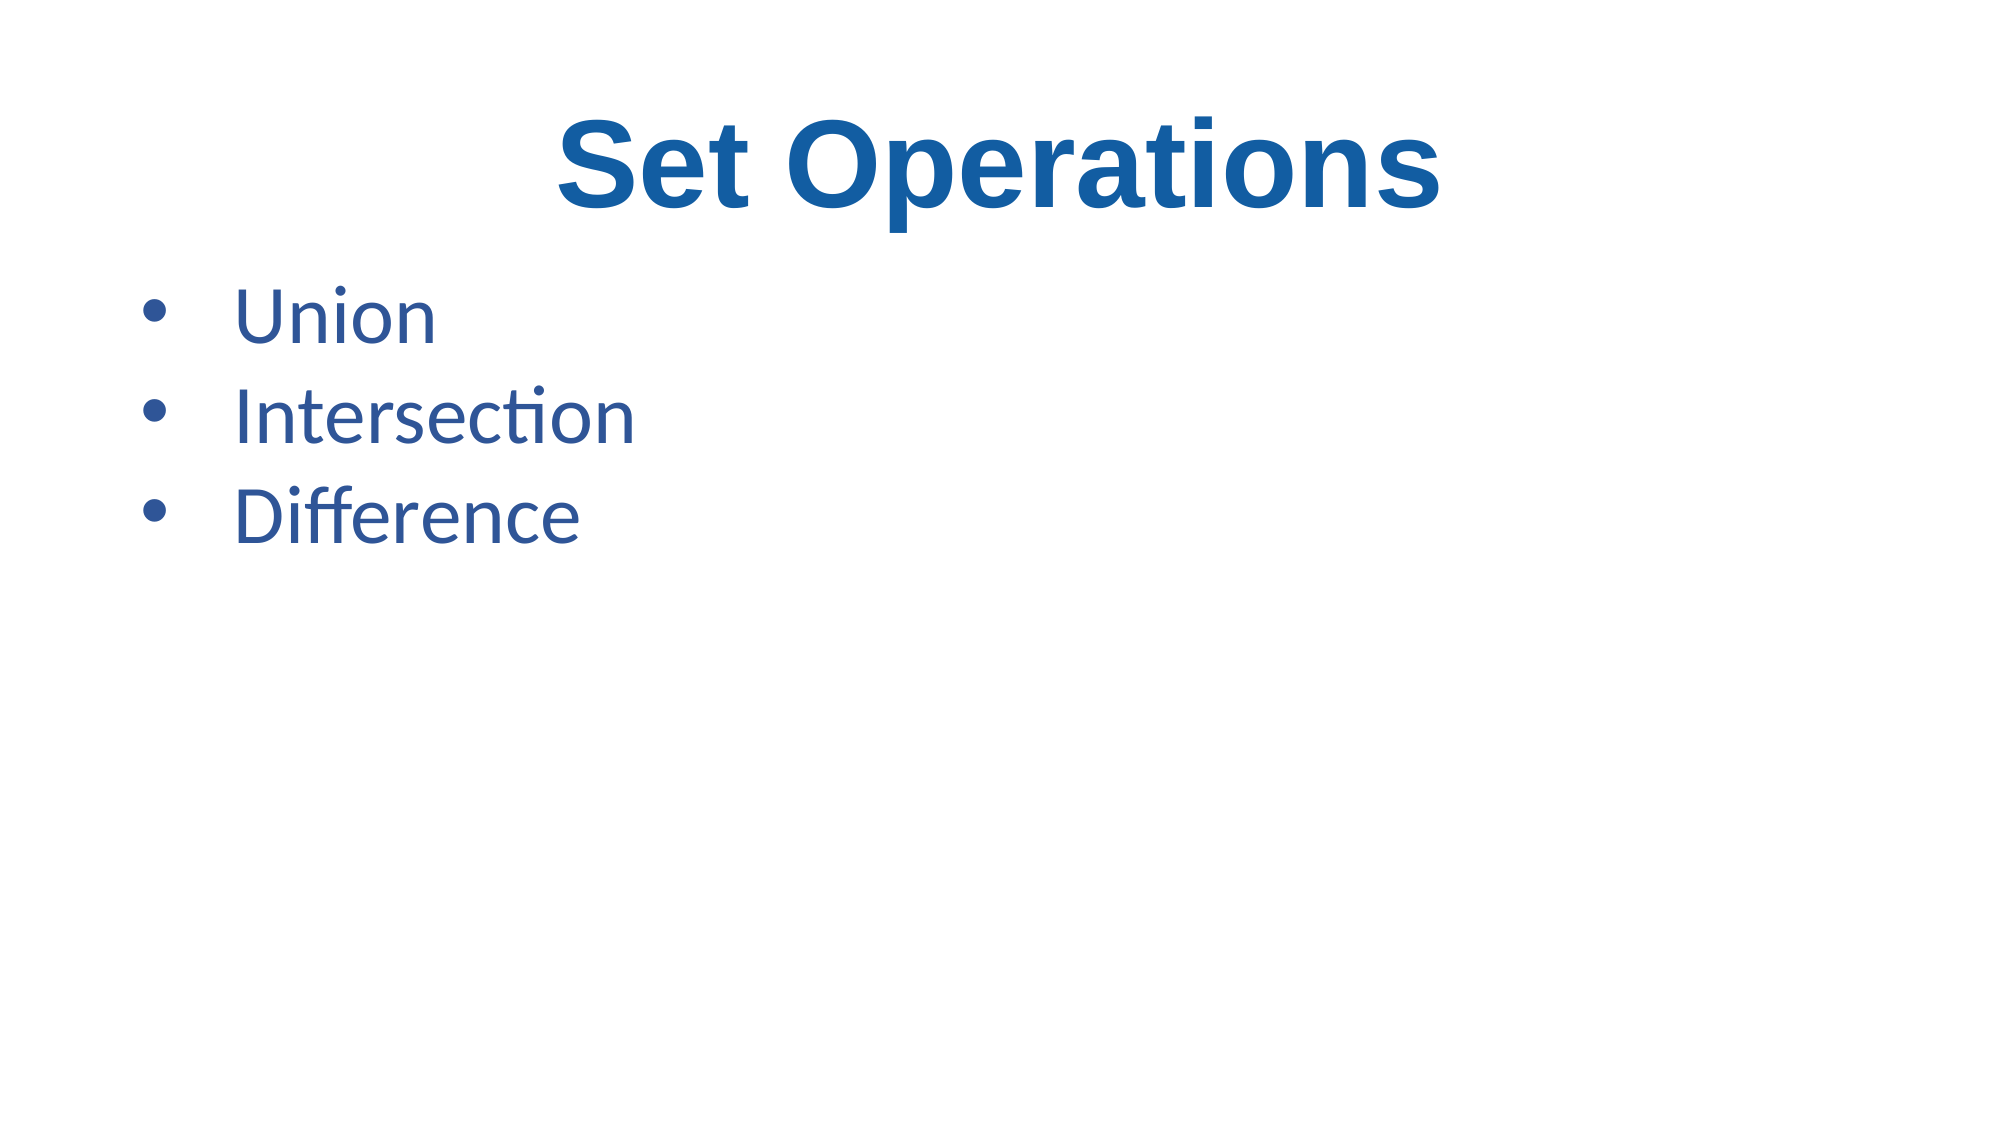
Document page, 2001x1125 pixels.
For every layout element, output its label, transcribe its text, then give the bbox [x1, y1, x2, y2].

title Set Operations [137, 102, 1863, 231]
text_box Union Intersection Difference [50, 252, 1950, 638]
